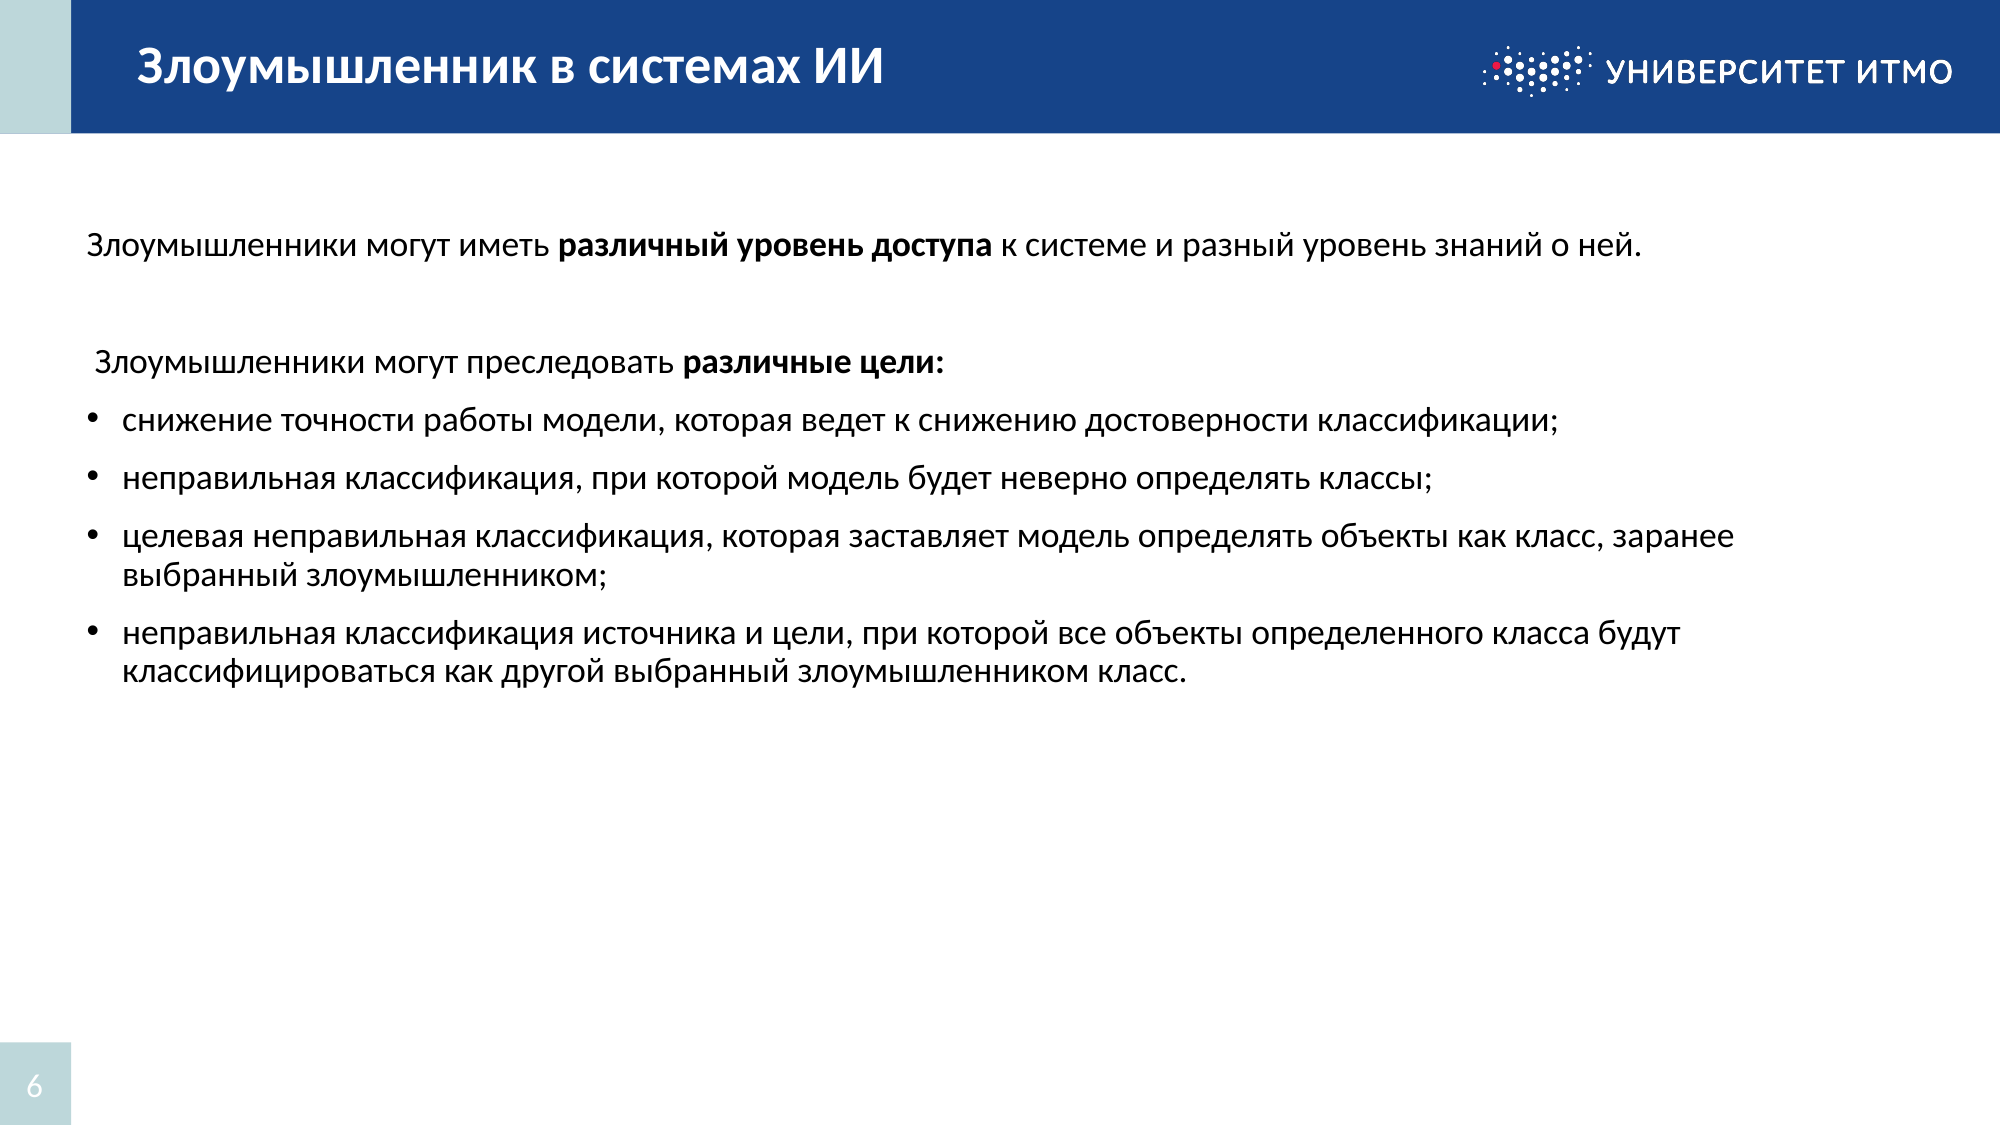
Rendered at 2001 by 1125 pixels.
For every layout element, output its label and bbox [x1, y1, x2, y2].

text_box [0, 0, 2000, 1125]
